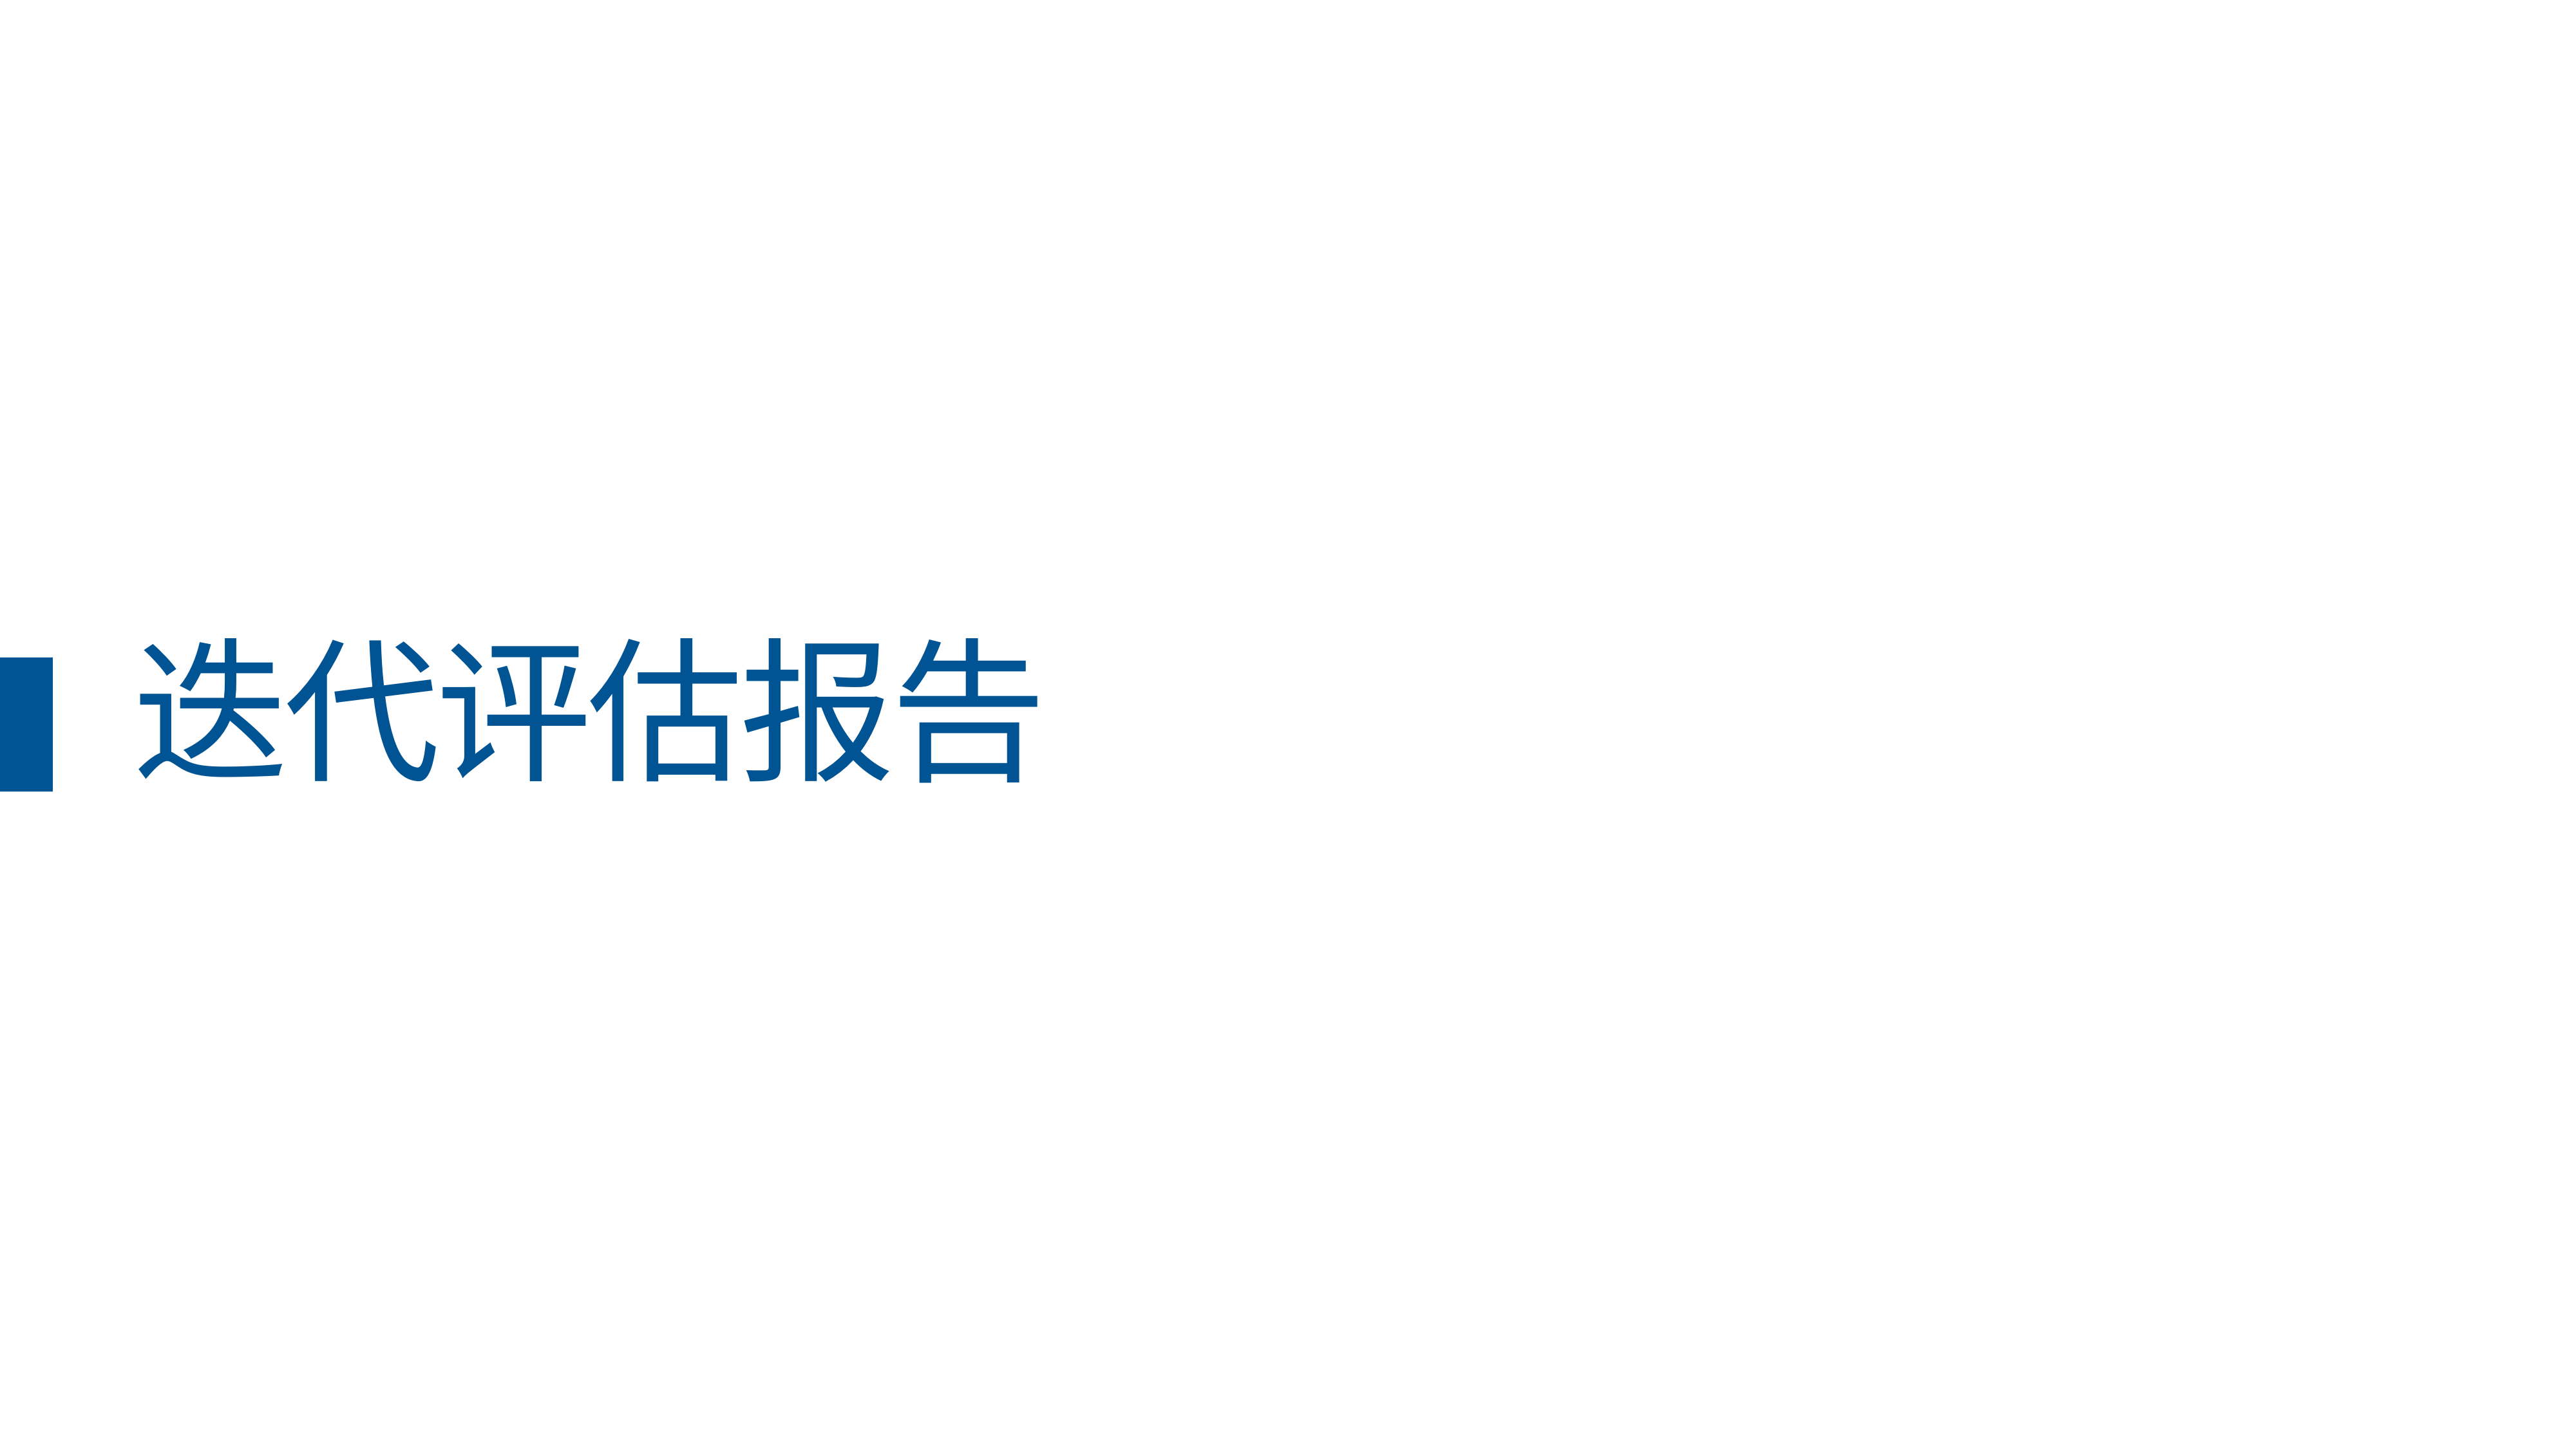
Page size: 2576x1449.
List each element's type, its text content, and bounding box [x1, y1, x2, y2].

title 迭代评估报告 [127, 478, 2449, 971]
